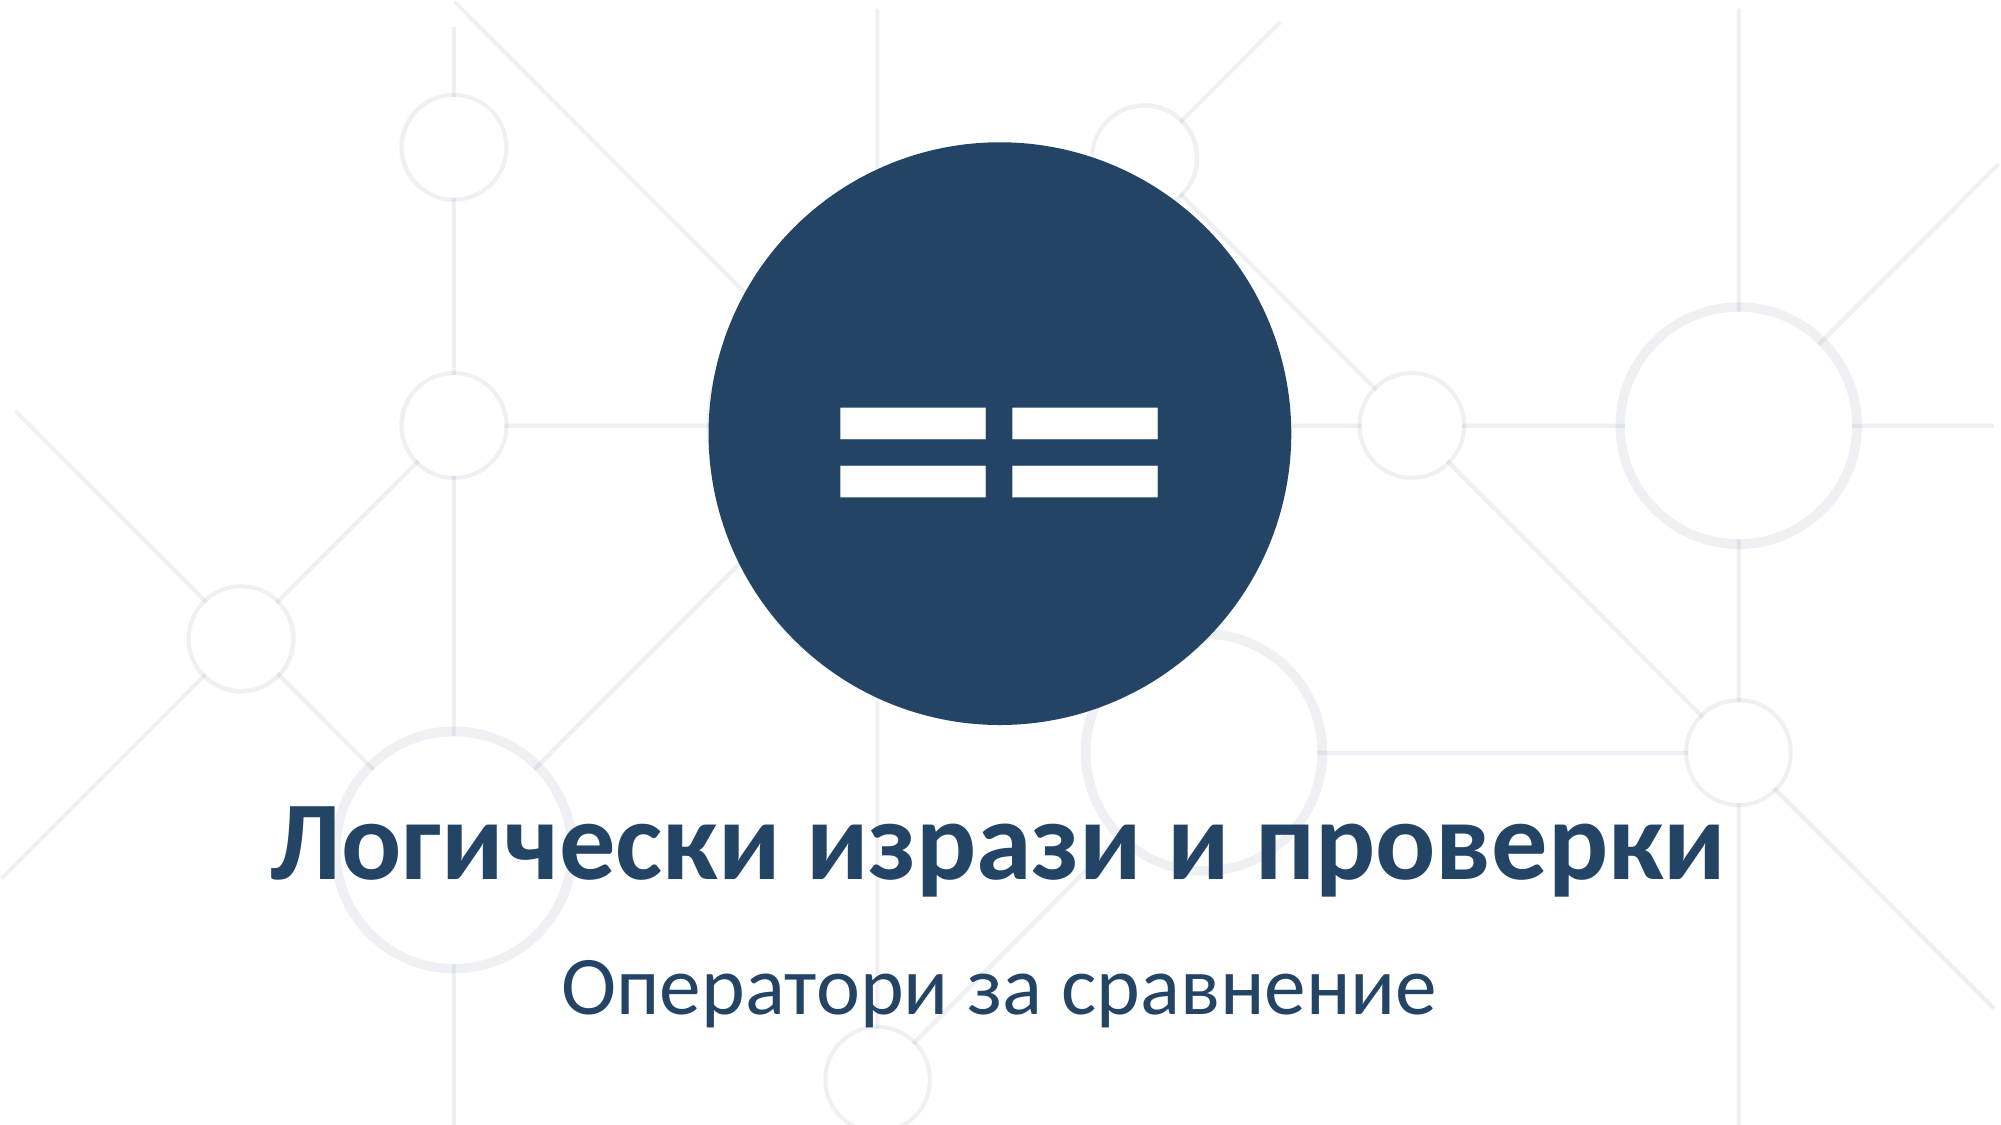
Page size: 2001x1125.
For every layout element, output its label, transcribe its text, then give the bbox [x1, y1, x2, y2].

title Логически изрази и проверки [100, 771, 1900, 898]
text_box == [750, 251, 1250, 577]
subtitle Оператори за сравнение [100, 916, 1900, 1043]
